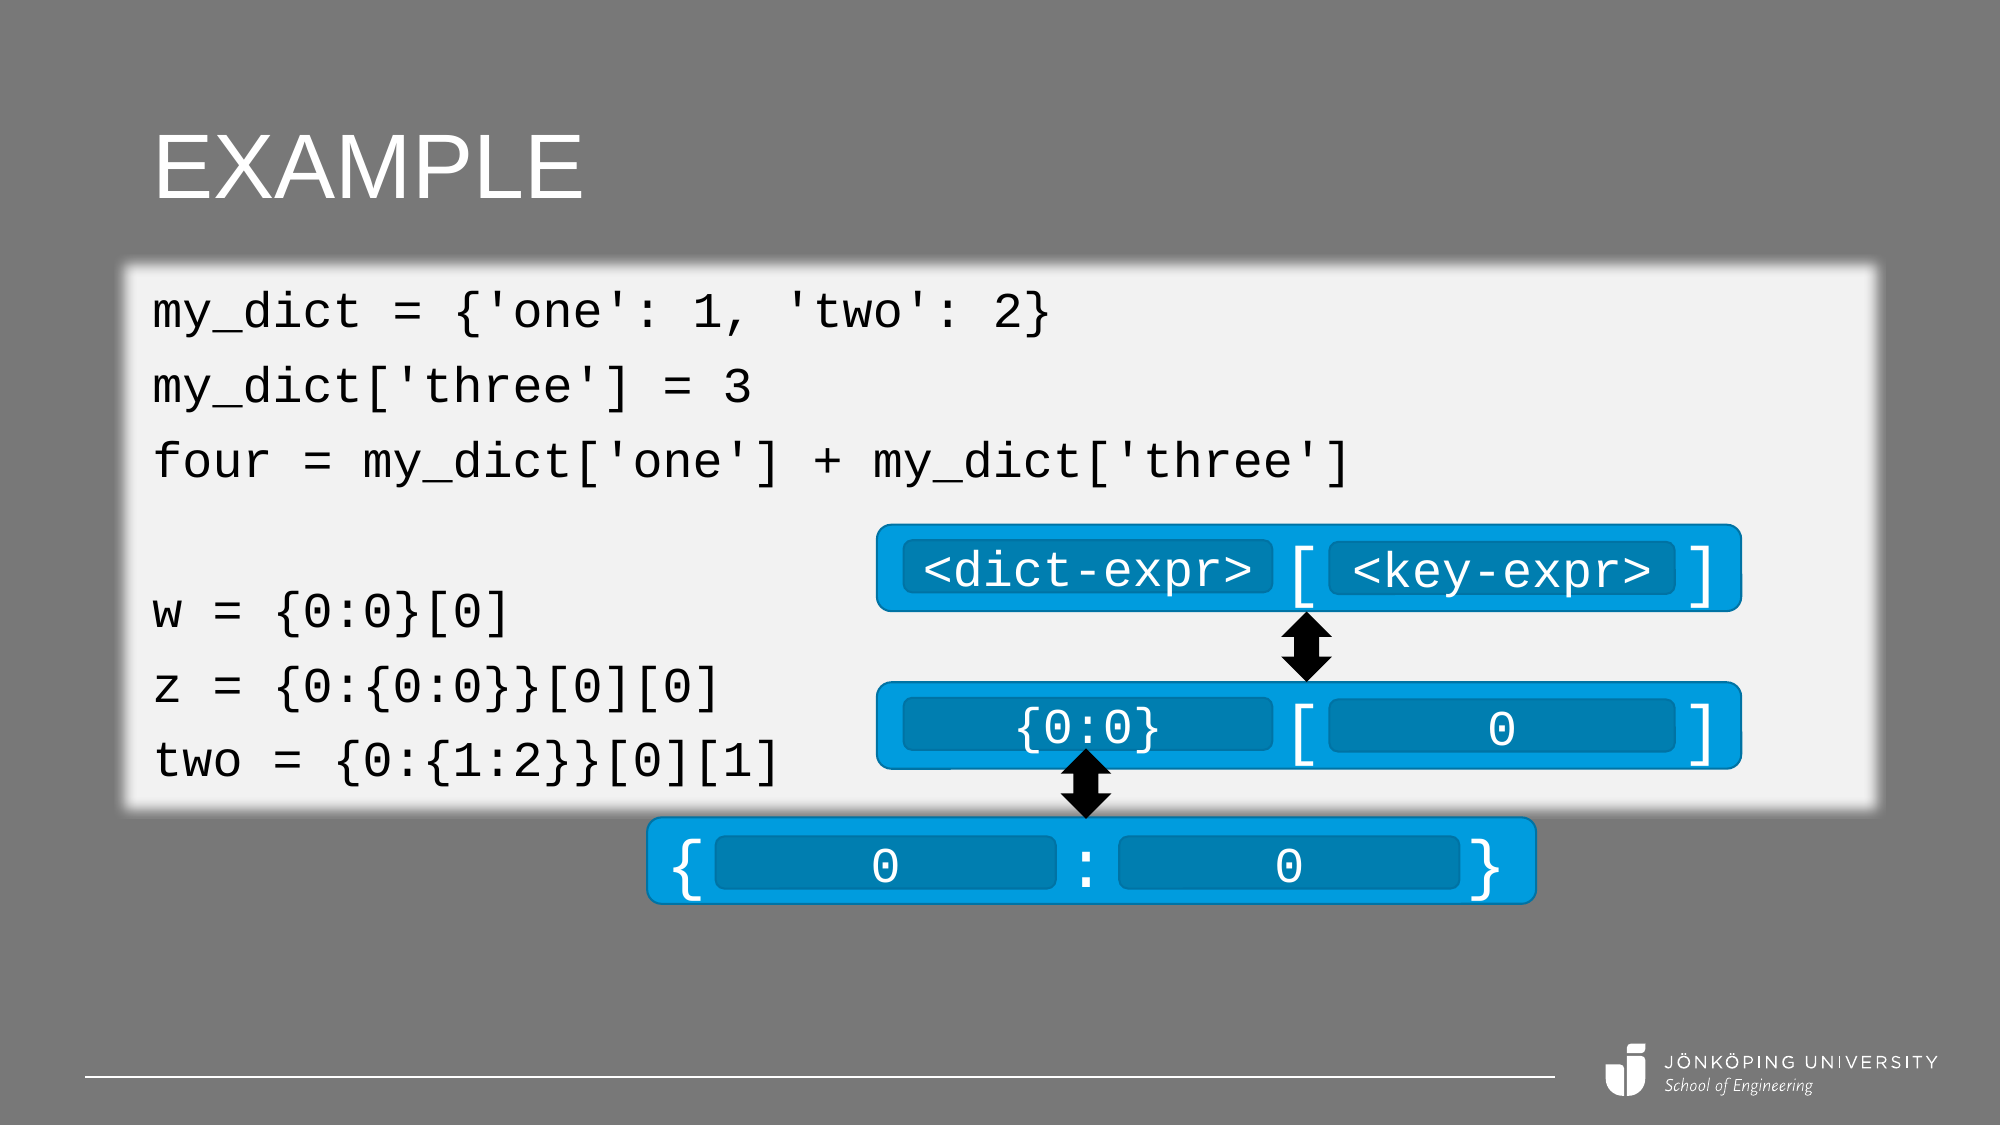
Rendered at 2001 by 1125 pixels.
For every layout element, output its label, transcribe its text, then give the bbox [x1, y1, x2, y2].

text_box <dict-expr> [902, 539, 1274, 594]
text_box { : } [646, 816, 1538, 905]
text_box [1281, 611, 1332, 683]
title example [137, 59, 1863, 256]
text_box [ ] [875, 681, 1743, 770]
text_box my_dict = {'one': 1, 'two': 2} my_dict['three'] = 3 four = my_dict['one'] + my_dict['three'] w = {0:0}[0] z = {0:{0:0}}[0][0] two = {0:{1:2}}[0][1] [137, 277, 1863, 796]
text_box [1060, 748, 1112, 819]
text_box 0 [1328, 698, 1676, 753]
text_box {0:0} [902, 696, 1274, 751]
text_box 0 [1118, 835, 1461, 890]
text_box [ ] [875, 523, 1743, 613]
text_box <key-expr> [1328, 540, 1676, 596]
text_box 0 [714, 835, 1057, 890]
